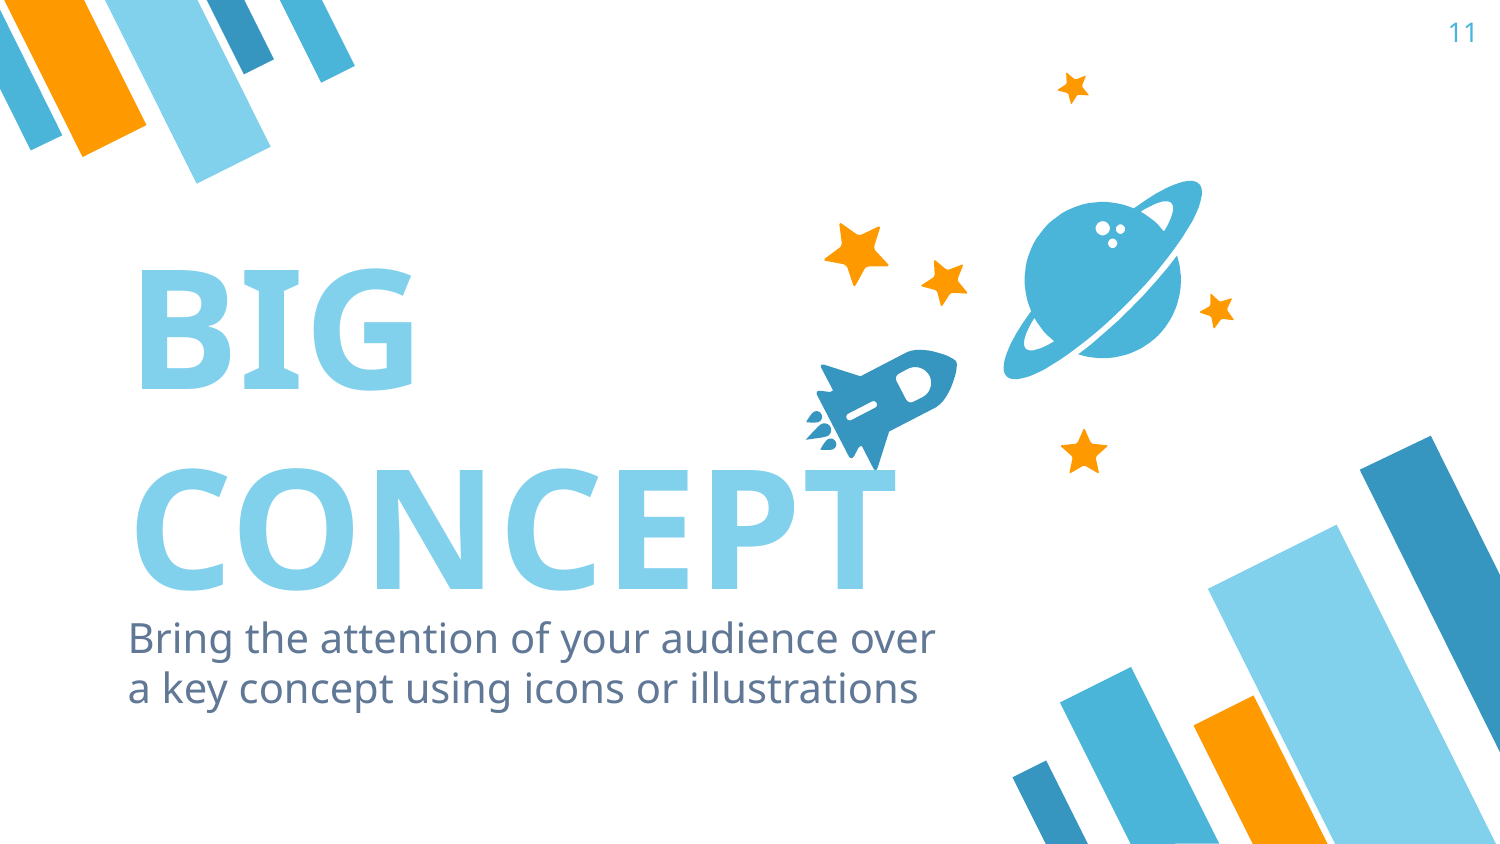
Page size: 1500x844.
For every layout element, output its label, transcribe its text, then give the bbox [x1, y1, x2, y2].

text_box [1057, 72, 1089, 104]
title BIG CONCEPT [112, 447, 981, 597]
text_box [1061, 428, 1108, 474]
text_box [921, 260, 968, 307]
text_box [812, 336, 944, 468]
slide_number 11 [1403, 0, 1494, 65]
text_box [824, 223, 889, 287]
text_box [1207, 293, 1234, 329]
subtitle Bring the attention of your audience over a key concept using icons or illustrations [112, 597, 981, 726]
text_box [1003, 180, 1203, 380]
